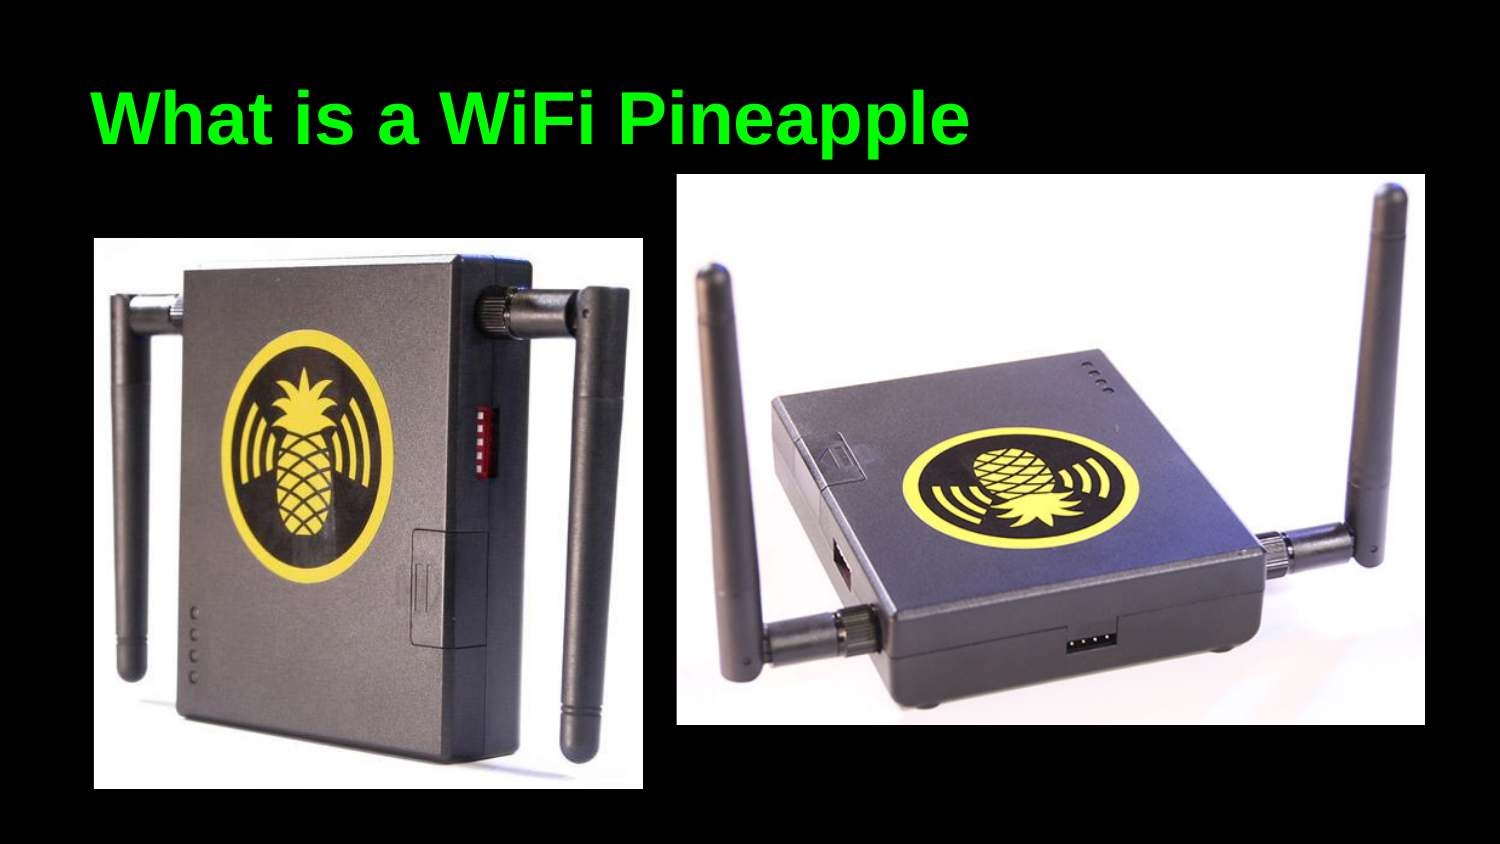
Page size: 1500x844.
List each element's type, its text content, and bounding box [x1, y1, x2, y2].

title What is a WiFi Pineapple [75, 33, 1425, 175]
picture [93, 238, 644, 790]
picture [676, 174, 1426, 726]
